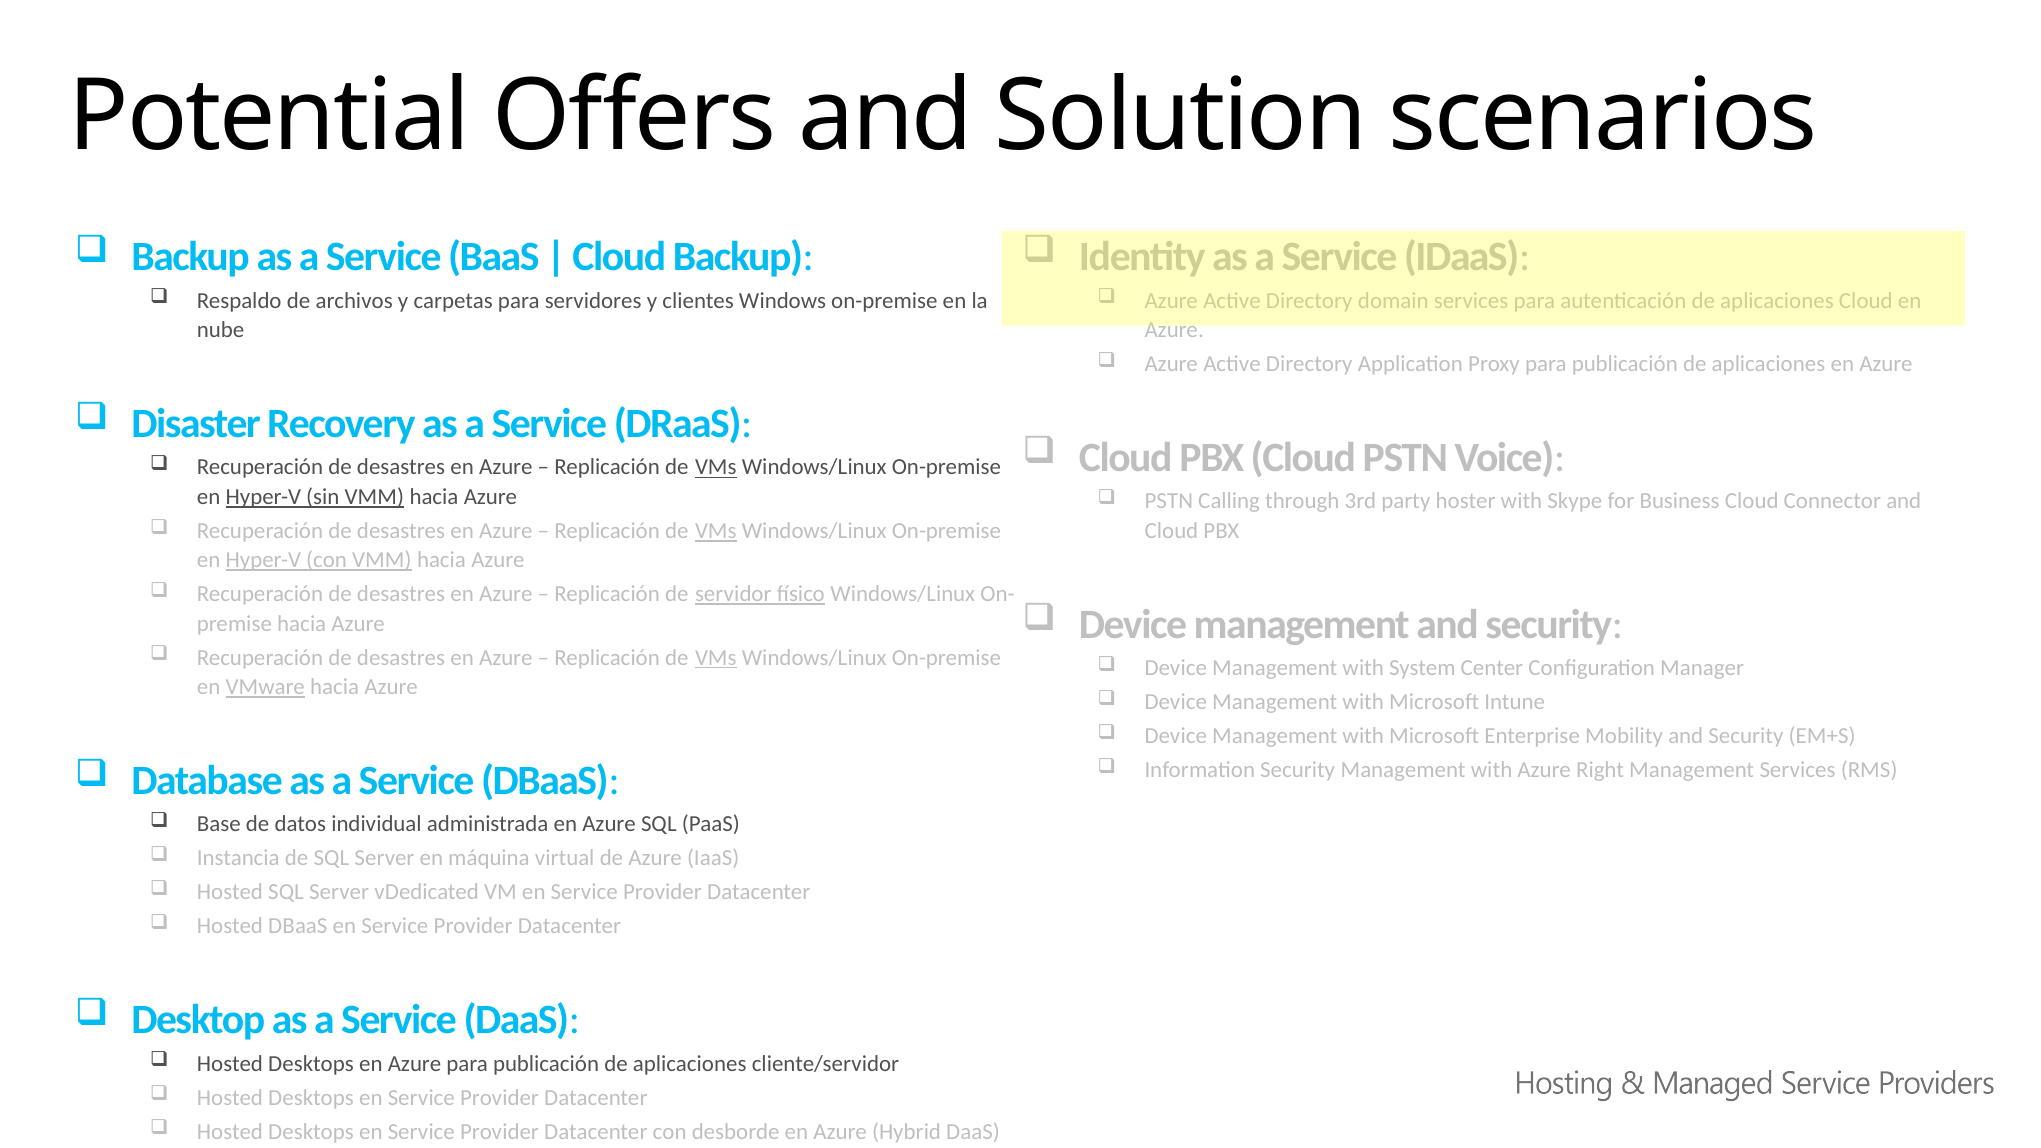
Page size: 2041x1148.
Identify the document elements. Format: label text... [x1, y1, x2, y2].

title Potential Offers and Solution scenarios [45, 48, 1996, 199]
text_box [1001, 230, 1966, 326]
text_box Backup as a Service (BaaS | Cloud Backup): Respaldo de archivos y carpetas para servidores y clientes Windows on-premise en la nube Disaster Recovery as a Service (DRaaS): Recuperación de desastres en Azure – Replicación de VMs Windows/Linux On-premise en Hyper-V (sin VMM) hacia Azure Recuperación de desastres en Azure – Replicación de VMs Windows/Linux On-premise en Hyper-V (con VMM) hacia Azure Recuperación de desastres en Azure – Replicación de servidor físico Windows/Linux On-premise hacia Azure Recuperación de desastres en Azure – Replicación de VMs Windows/Linux On-premise en VMware hacia Azure Database as a Service (DBaaS): Base de datos individual administrada en Azure SQL (PaaS) Instancia de SQL Server en máquina virtual de Azure (IaaS) Hosted SQL Server vDedicated VM en Service Provider Datacenter Hosted DBaaS en Service Provider Datacenter Desktop as a Service (DaaS): Hosted Desktops en Azure para publicación de aplicaciones cliente/servidor Hosted Desktops en Service Provider Datacenter Hosted Desktops en Service Provider Datacenter con desborde en Azure (Hybrid DaaS) Identity as a Service (IDaaS): Azure Active Directory domain services para autenticación de aplicaciones Cloud en Azure. Azure Active Directory Application Proxy para publicación de aplicaciones en Azure Cloud PBX (Cloud PSTN Voice): PSTN Calling through 3rd party hoster with Skype for Business Cloud Connector and Cloud PBX Device management and security: Device Management with System Center Configuration Manager Device Management with Microsoft Intune Device Management with Microsoft Enterprise Mobility and Security (EM+S) Information Security Management with Azure Right Management Services (RMS) [45, 201, 2001, 1148]
